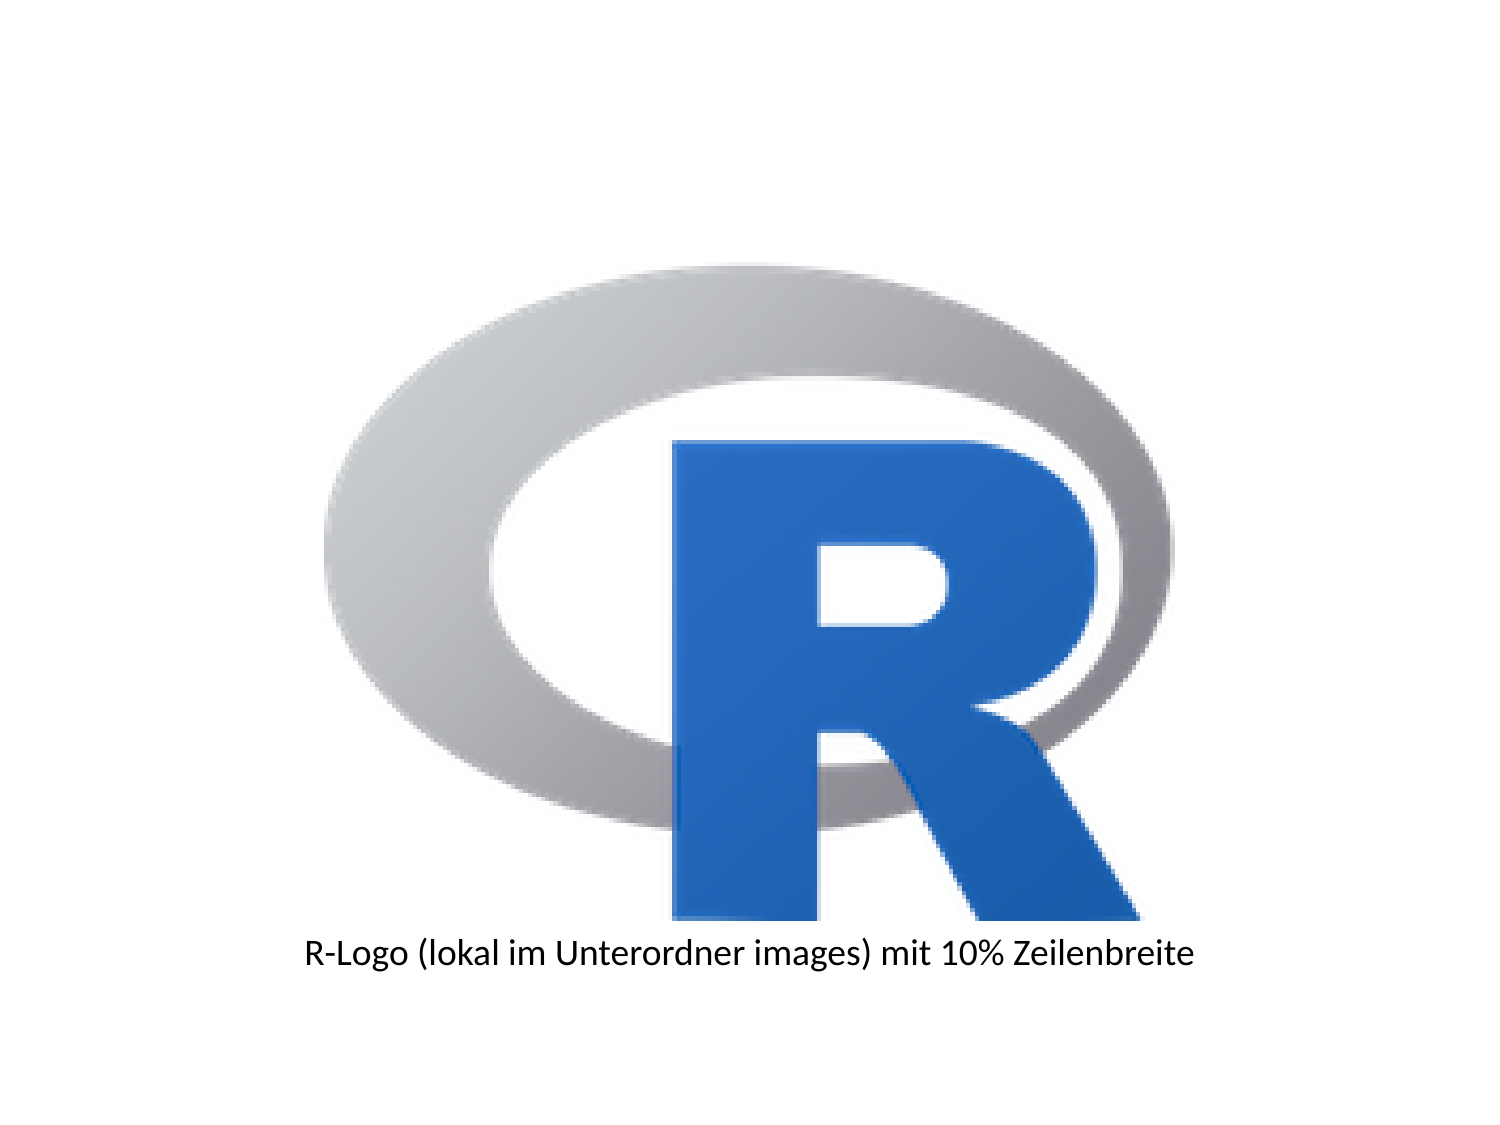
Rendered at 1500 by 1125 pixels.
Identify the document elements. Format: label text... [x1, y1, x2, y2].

picture [324, 262, 1176, 921]
text_box R-Logo (lokal im Unterordner images) mit 10% Zeilenbreite [74, 920, 1425, 1005]
